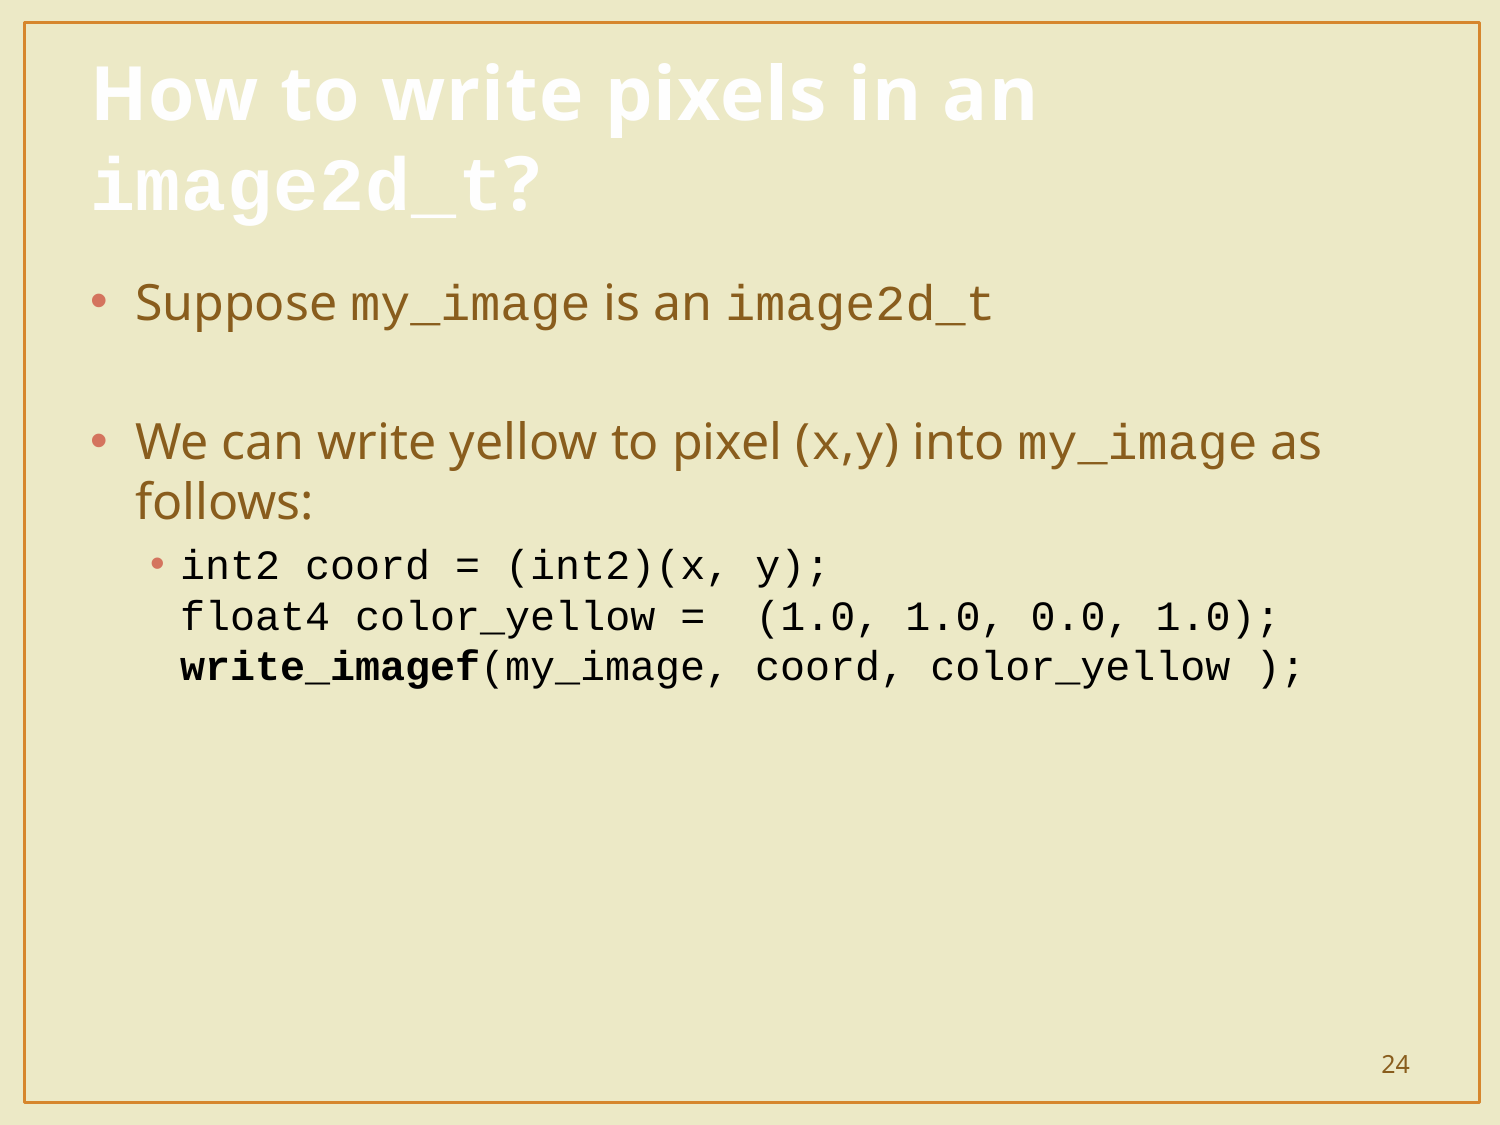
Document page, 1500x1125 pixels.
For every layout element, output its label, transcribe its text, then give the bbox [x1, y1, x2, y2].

title How to write pixels in an image2d_t? [75, 45, 1459, 233]
list Suppose my_image is an image2d_t We can write yellow to pixel (x,y) into my_image as follows: int2 coord = (int2)(x, y); float4 color_yellow = (1.0, 1.0, 0.0, 1.0); write_imagef(my_image, coord, color_yellow ); [75, 262, 1425, 1005]
slide_number 24 [1074, 1035, 1425, 1096]
